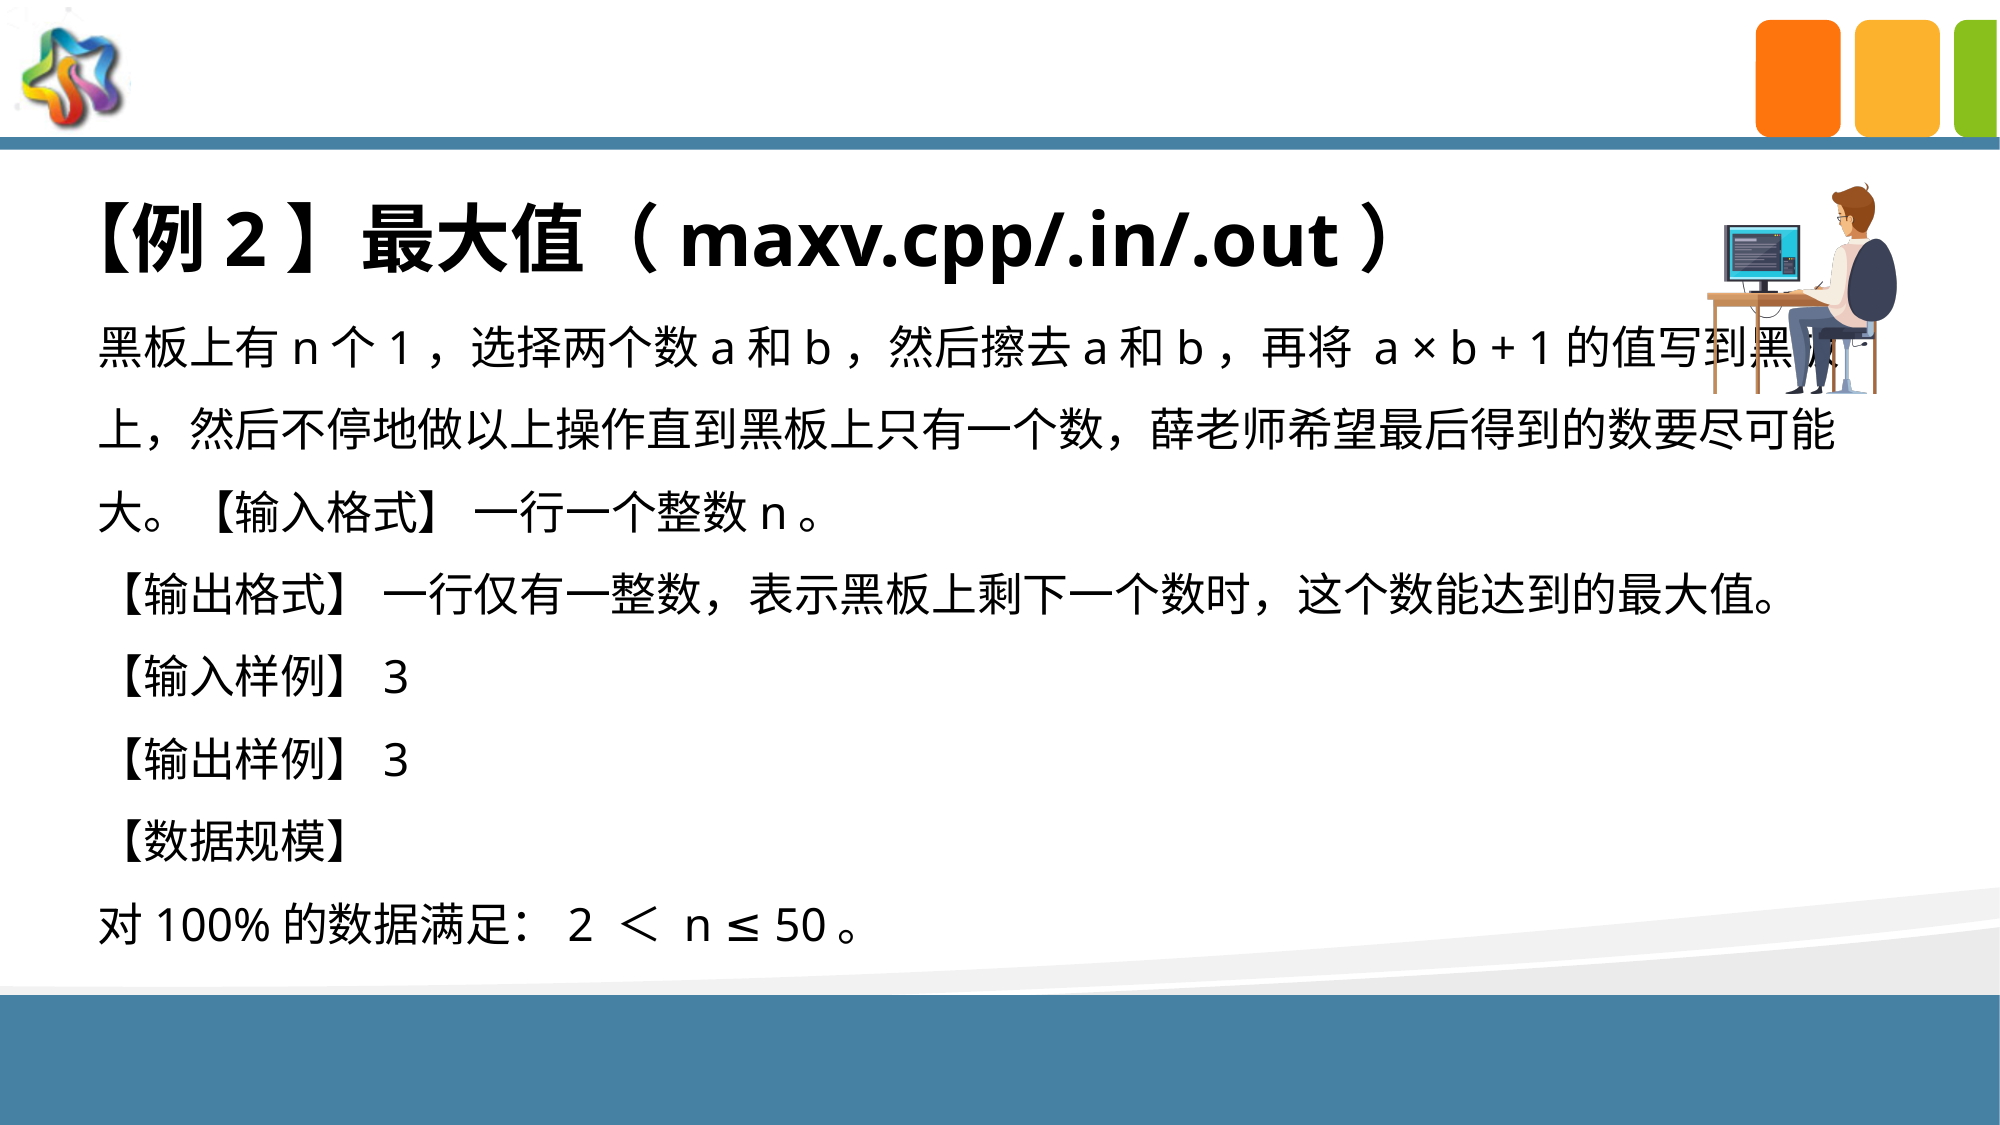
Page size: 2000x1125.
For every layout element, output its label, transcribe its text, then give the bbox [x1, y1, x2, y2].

list 黑板上有n个1，选择两个数a和b，然后擦去a和b，再将 a × b + 1的值写到黑板上，然后不停地做以上操作直到黑板上只有一个数，薛老师希望最后得到的数要尽可能大。【输入格式】 一行一个整数n。 【输出格式】 一行仅有一整数，表示黑板上剩下一个数时，这个数能达到的最大值。 【输入样例】3 【输出样例】3 【数据规模】 对100%的数据满足：2 ＜ n ≤ 50。 [82, 283, 1863, 976]
text_box 【例2】最大值（maxv.cpp/.in/.out） [41, 94, 1584, 290]
picture [7, 7, 131, 138]
picture [1696, 182, 1908, 394]
